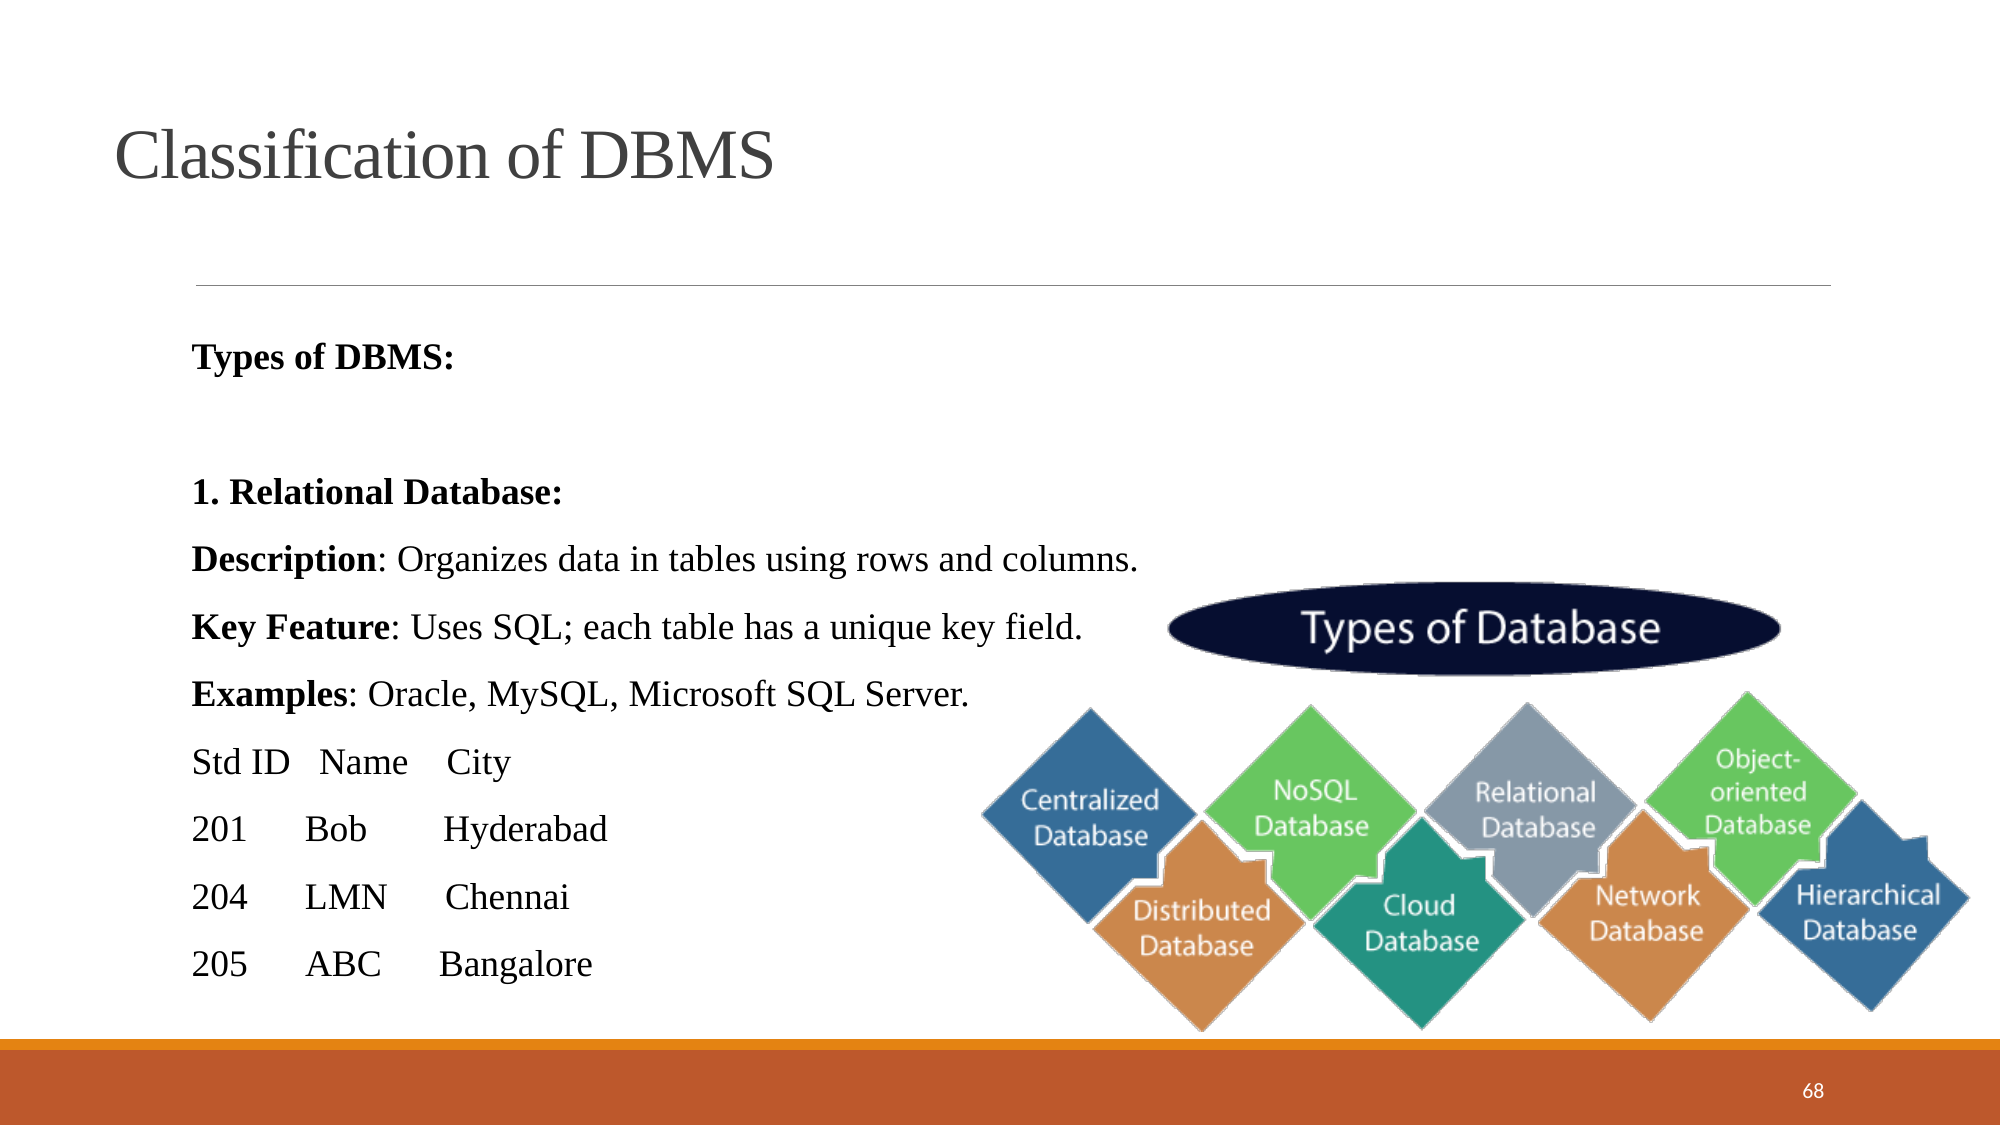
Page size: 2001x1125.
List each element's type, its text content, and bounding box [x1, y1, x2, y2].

slide_number 68 [1624, 1059, 1840, 1120]
text_box Types of DBMS: 1. Relational Database: Description: Organizes data in tables using rows and columns. Key Feature: Uses SQL; each table has a unique key field. Examples: Oracle, MySQL, Microsoft SQL Server. Std ID Name City 201 Bob Hyderabad 204 LMN Chennai ABC Bangalore [176, 301, 1784, 1060]
picture [968, 561, 2000, 1032]
text_box Classification of DBMS [99, 59, 1946, 201]
